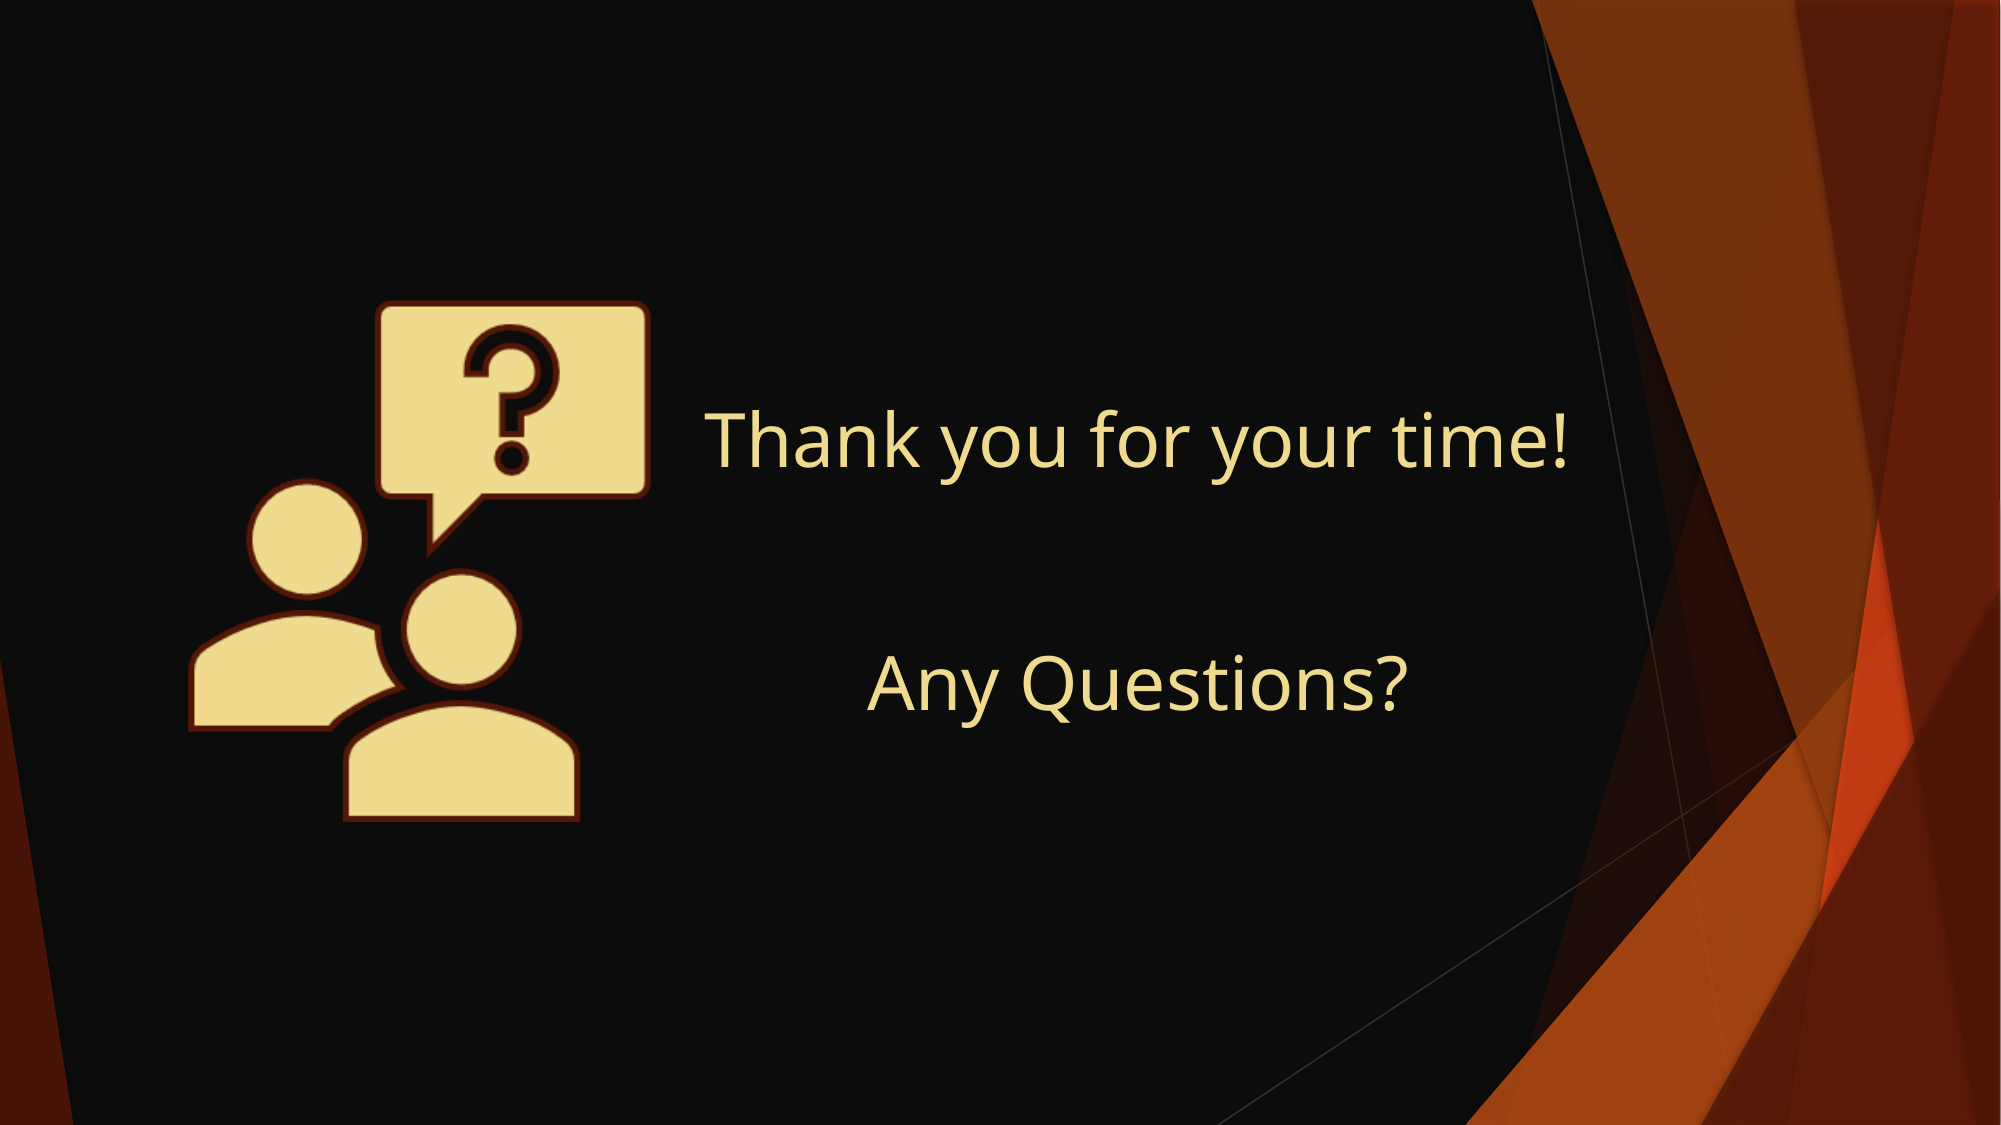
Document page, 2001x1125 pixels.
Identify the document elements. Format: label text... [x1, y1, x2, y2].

picture [110, 252, 730, 872]
title Thank you for your time! Any Questions? [736, 370, 1602, 734]
